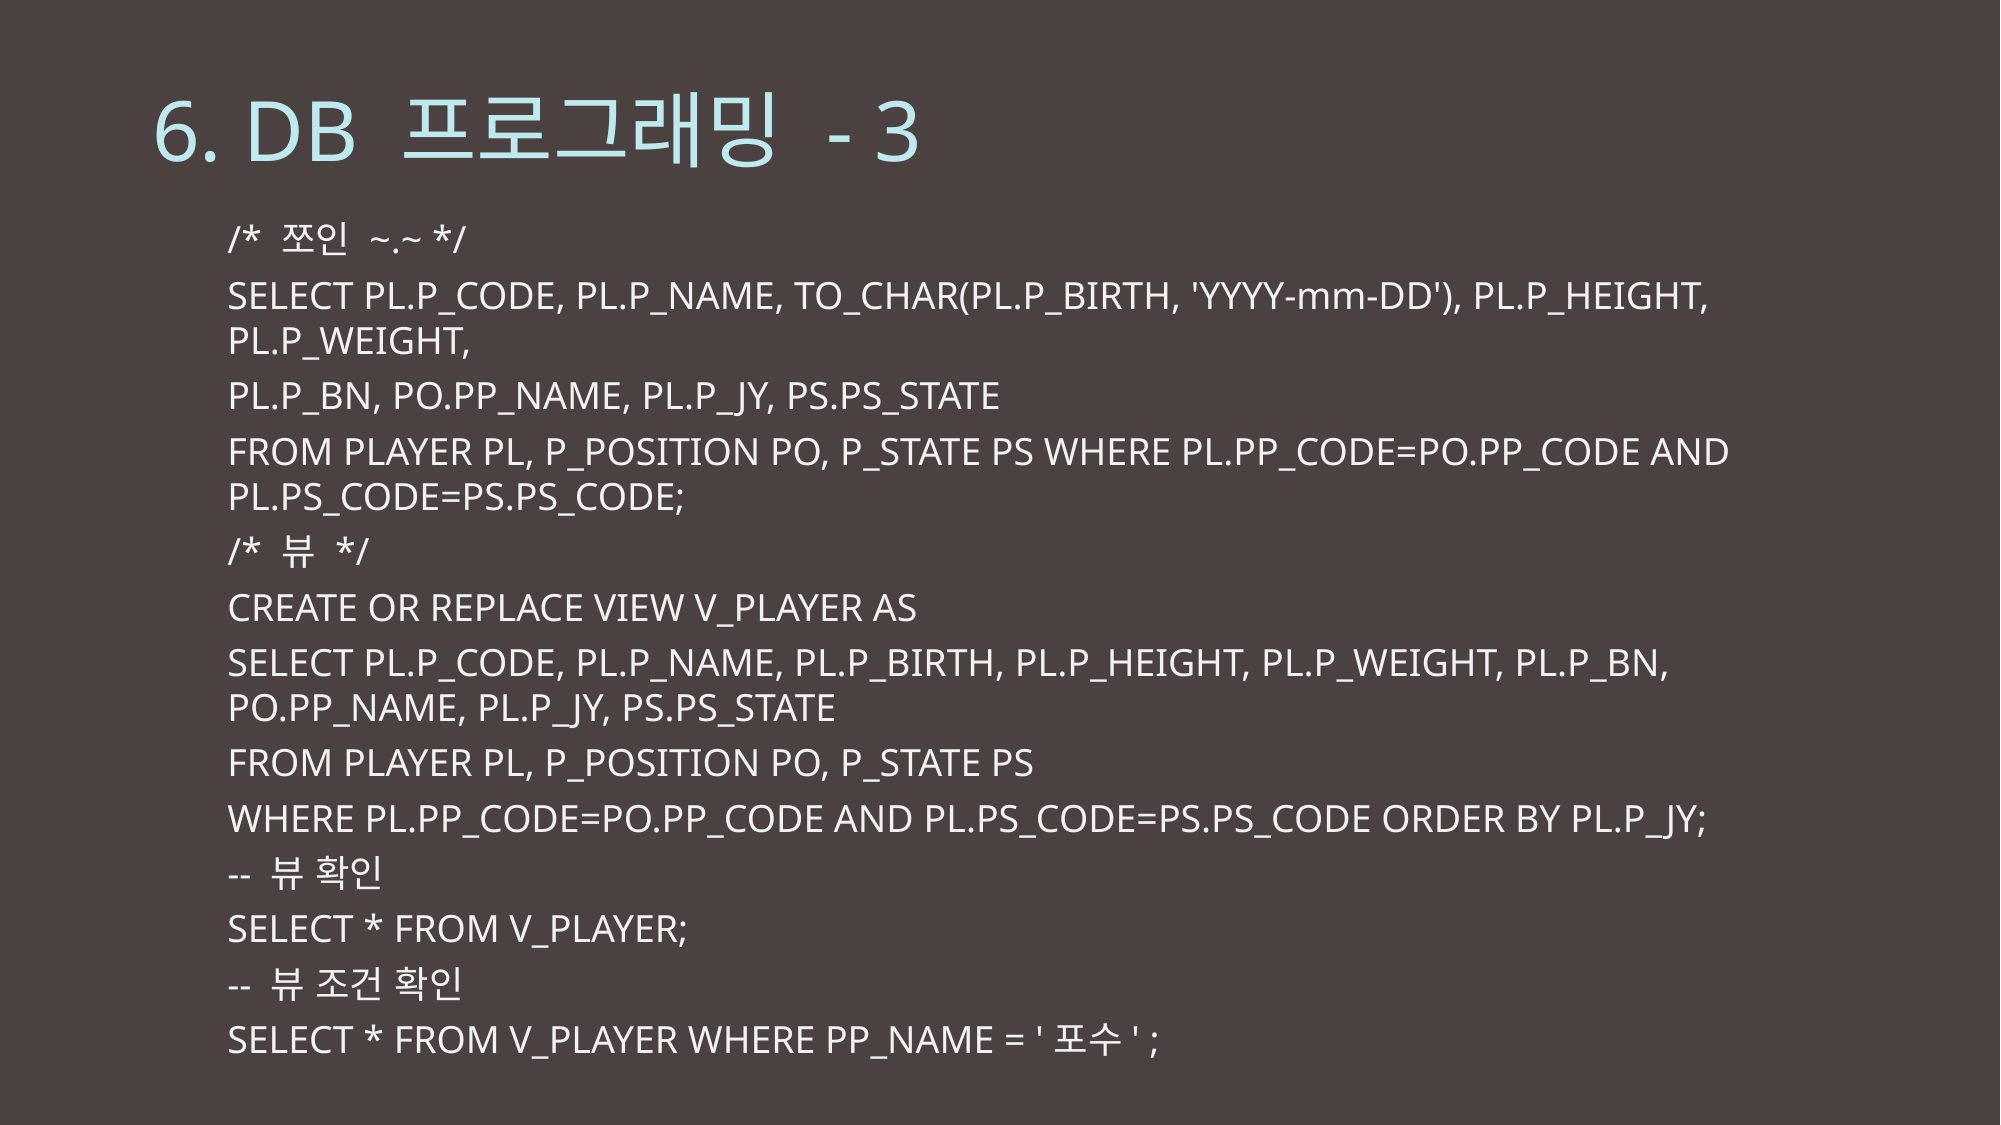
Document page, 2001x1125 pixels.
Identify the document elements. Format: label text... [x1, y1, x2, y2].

list /* 쪼인 ~.~ */ SELECT PL.P_CODE, PL.P_NAME, TO_CHAR(PL.P_BIRTH, 'YYYY-mm-DD'), PL.P_HEIGHT, PL.P_WEIGHT, PL.P_BN, PO.PP_NAME, PL.P_JY, PS.PS_STATE FROM PLAYER PL, P_POSITION PO, P_STATE PS WHERE PL.PP_CODE=PO.PP_CODE AND PL.PS_CODE=PS.PS_CODE; /* 뷰 */ CREATE OR REPLACE VIEW V_PLAYER AS SELECT PL.P_CODE, PL.P_NAME, PL.P_BIRTH, PL.P_HEIGHT, PL.P_WEIGHT, PL.P_BN, PO.PP_NAME, PL.P_JY, PS.PS_STATE FROM PLAYER PL, P_POSITION PO, P_STATE PS WHERE PL.PP_CODE=PO.PP_CODE AND PL.PS_CODE=PS.PS_CODE ORDER BY PL.P_JY; -- 뷰 확인 SELECT * FROM V_PLAYER; -- 뷰 조건 확인 SELECT * FROM V_PLAYER WHERE PP_NAME = '포수' ; [137, 208, 1863, 1094]
title 6. DB 프로그래밍 - 3 [137, 59, 1863, 208]
